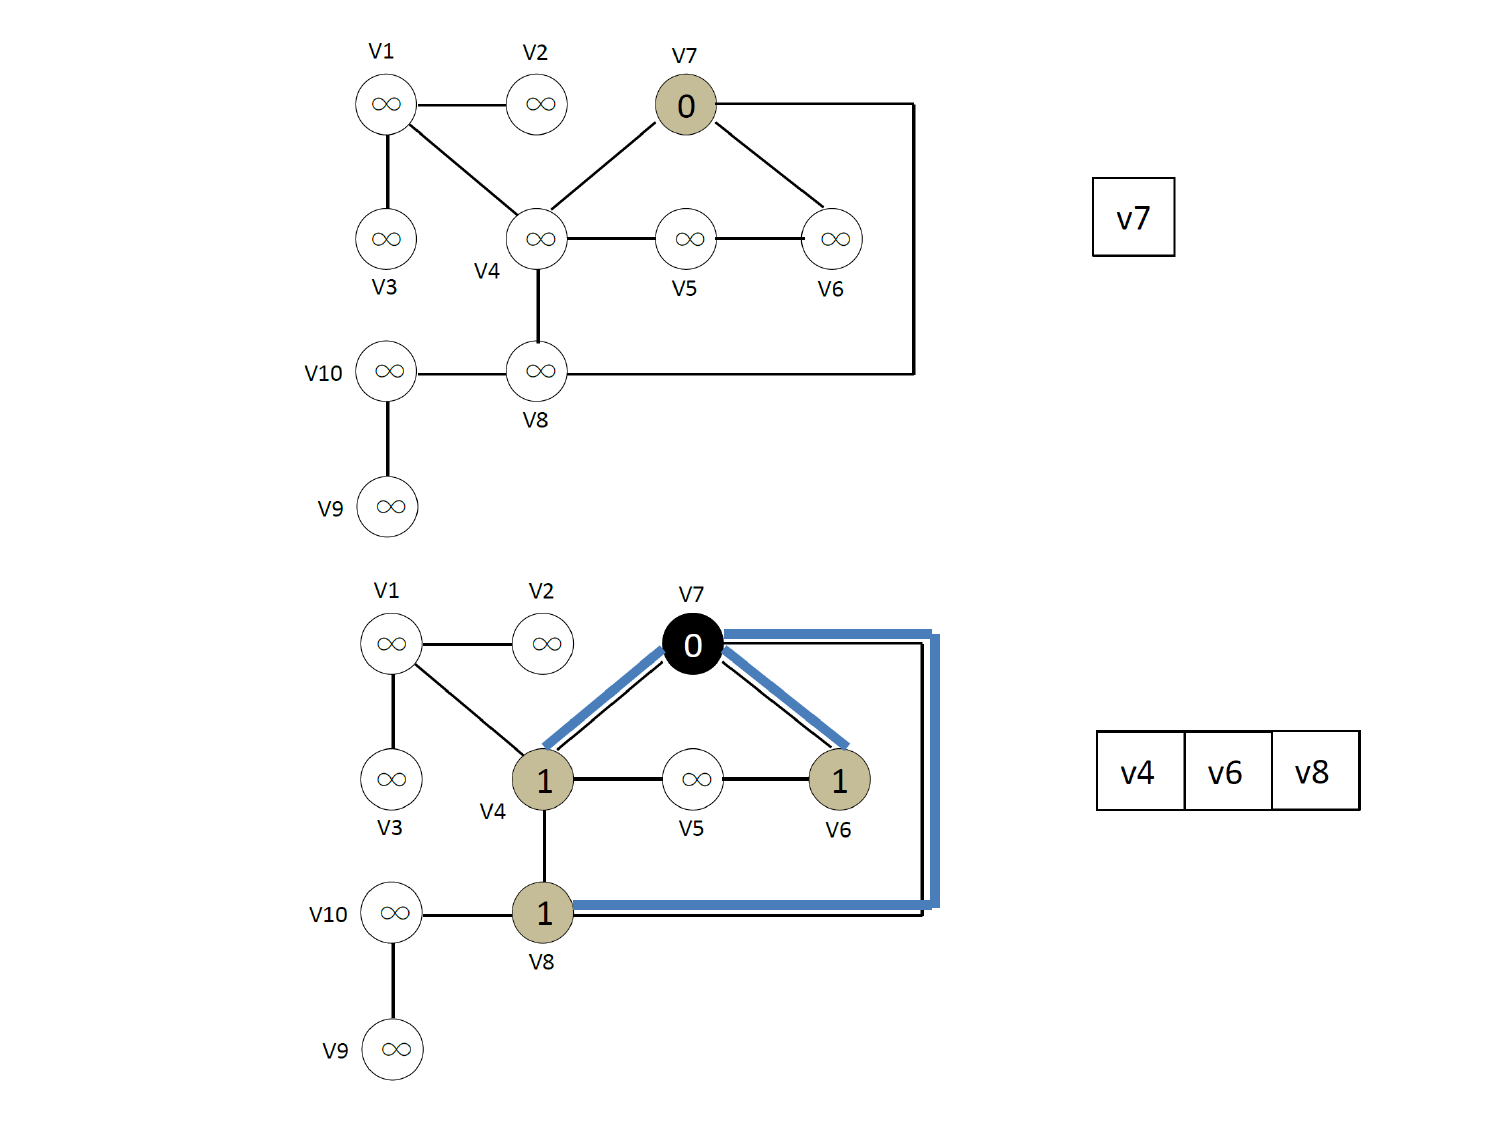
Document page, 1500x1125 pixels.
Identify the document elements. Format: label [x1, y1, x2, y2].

text_box [288, 29, 1377, 1098]
